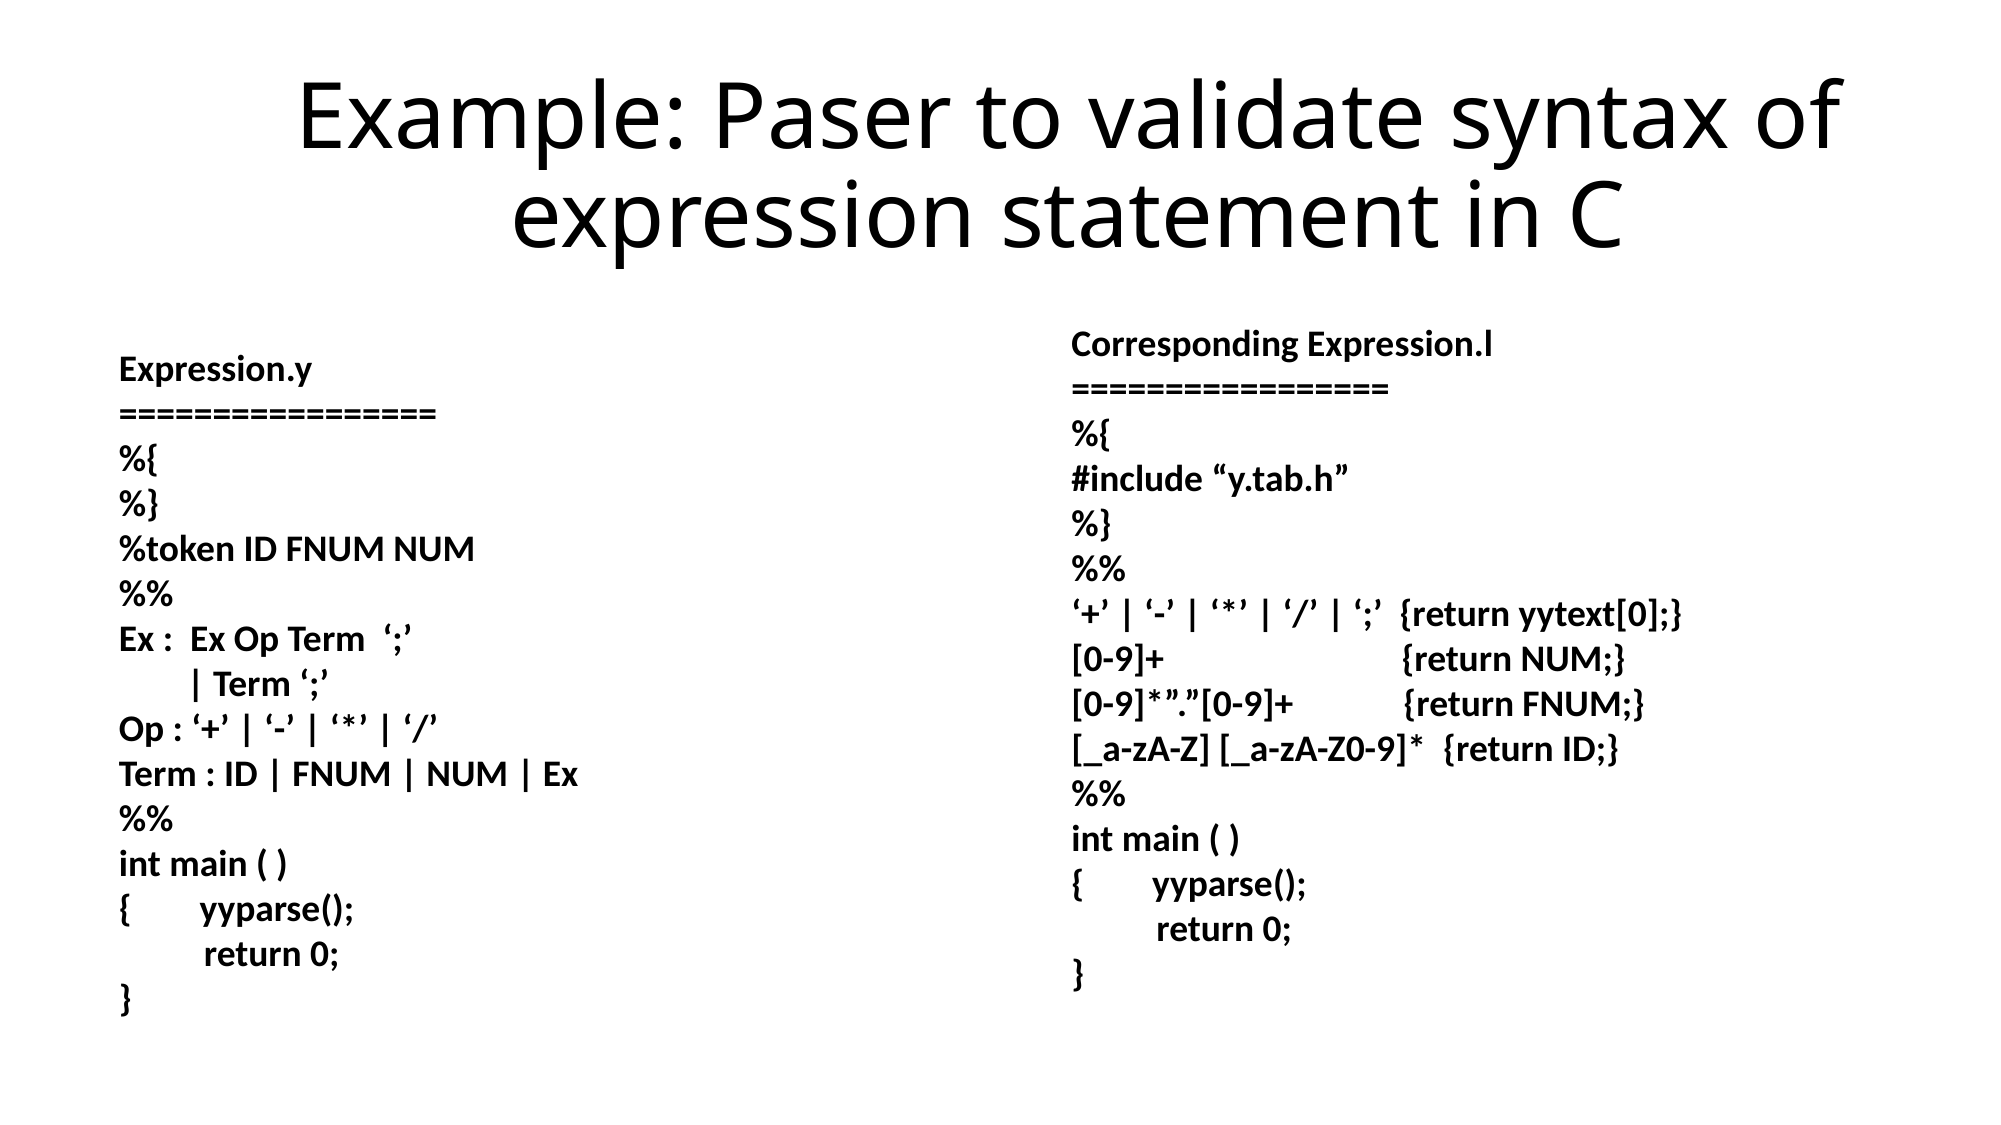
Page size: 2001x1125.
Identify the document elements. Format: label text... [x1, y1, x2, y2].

text_box Expression.y ================= %{ %} %token ID FNUM NUM %% Ex : Ex Op Term ‘;’ | Term ‘;’ Op : ‘+’ | ‘-’ | ‘*’ | ‘/’ Term : ID | FNUM | NUM | Ex %% int main ( ) { yyparse(); return 0; } [104, 336, 846, 1027]
title Example: Paser to validate syntax of expression statement in C [137, 59, 2000, 278]
text_box Corresponding Expression.l ================= %{ #include “y.tab.h” %} %% ‘+’ | ‘-’ | ‘*’ | ‘/’ | ‘;’ {return yytext[0];} [0-9]+ {return NUM;} [0-9]*”.”[0-9]+ {return FNUM;} [_a-zA-Z] [_a-zA-Z0-9]* {return ID;} %% int main ( ) { yyparse(); return 0; } [1056, 311, 1799, 1002]
